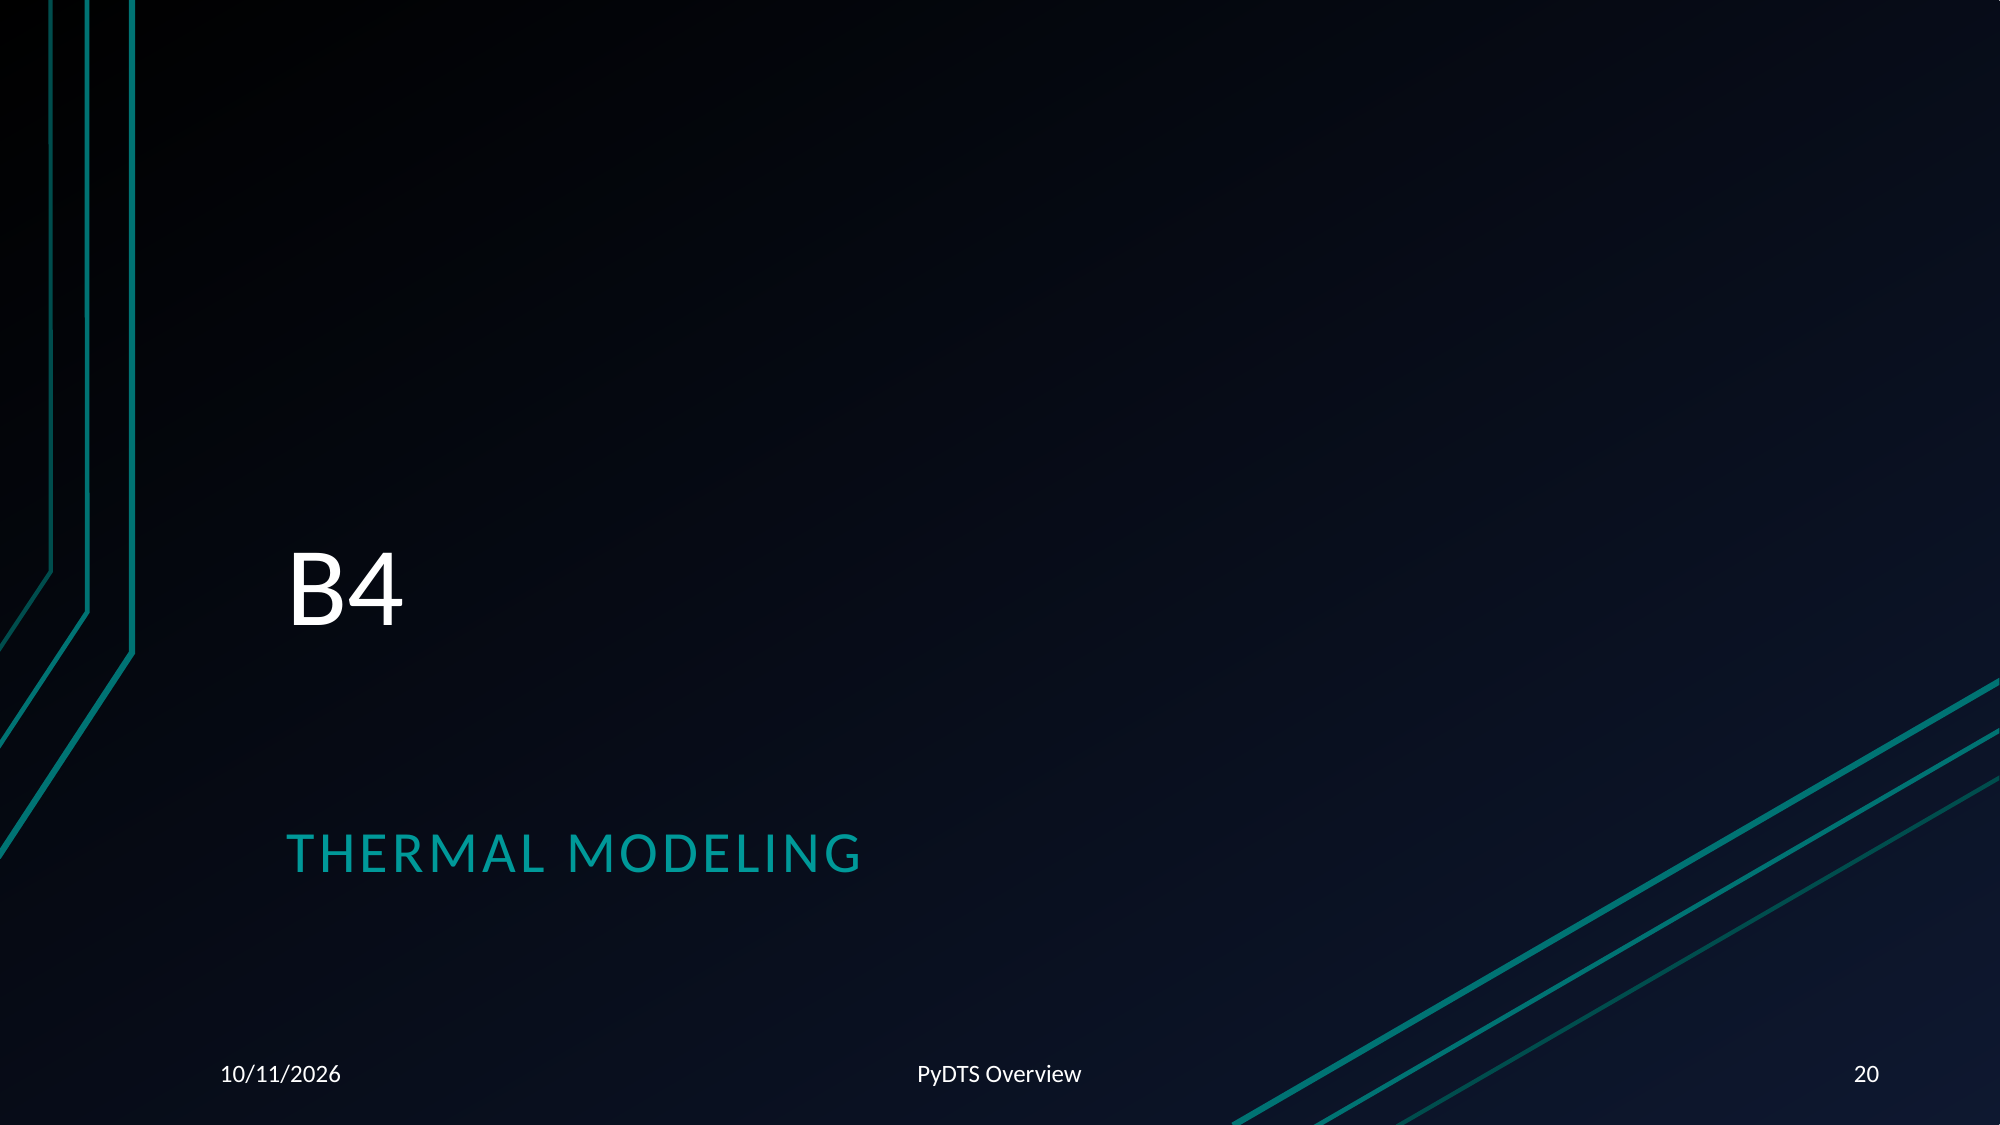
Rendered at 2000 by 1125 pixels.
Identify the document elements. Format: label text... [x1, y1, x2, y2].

slide_number 20 [1732, 1042, 1900, 1103]
footer PyDTS Overview [566, 1042, 1433, 1103]
list Thermal modeling [266, 812, 1427, 1013]
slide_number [199, 1042, 566, 1103]
title B4 [266, 362, 1733, 816]
